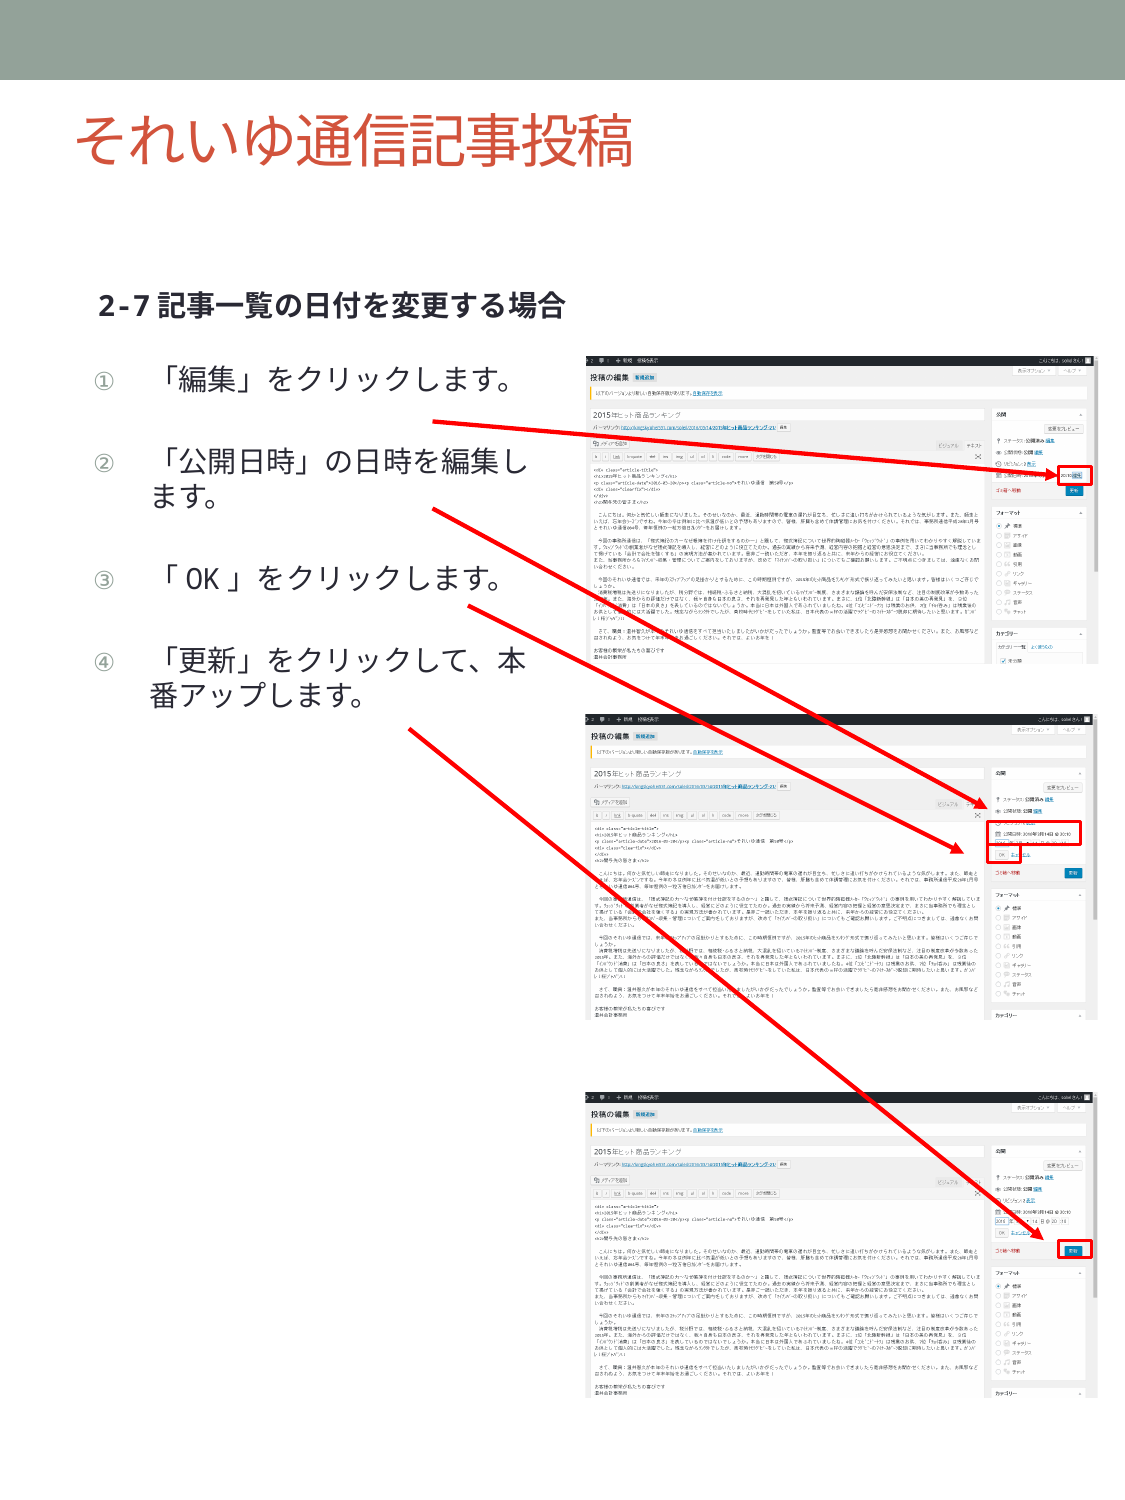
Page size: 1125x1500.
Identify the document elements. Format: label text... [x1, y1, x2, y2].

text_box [432, 508, 988, 725]
text_box 2-7記事一覧の日付を変更する場合 [82, 279, 586, 357]
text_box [432, 421, 1059, 476]
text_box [408, 728, 1045, 1241]
picture [585, 1092, 1098, 1398]
title それいゆ通信記事投稿 [56, 60, 1069, 219]
picture [585, 356, 1099, 664]
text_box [467, 605, 965, 725]
picture [988, 714, 1098, 1020]
text_box 「編集」をクリックします。 「公開日時」の日時を編集します。 「OK」をクリックします。 「更新」をクリックして、本番アップします。 [78, 353, 551, 1140]
